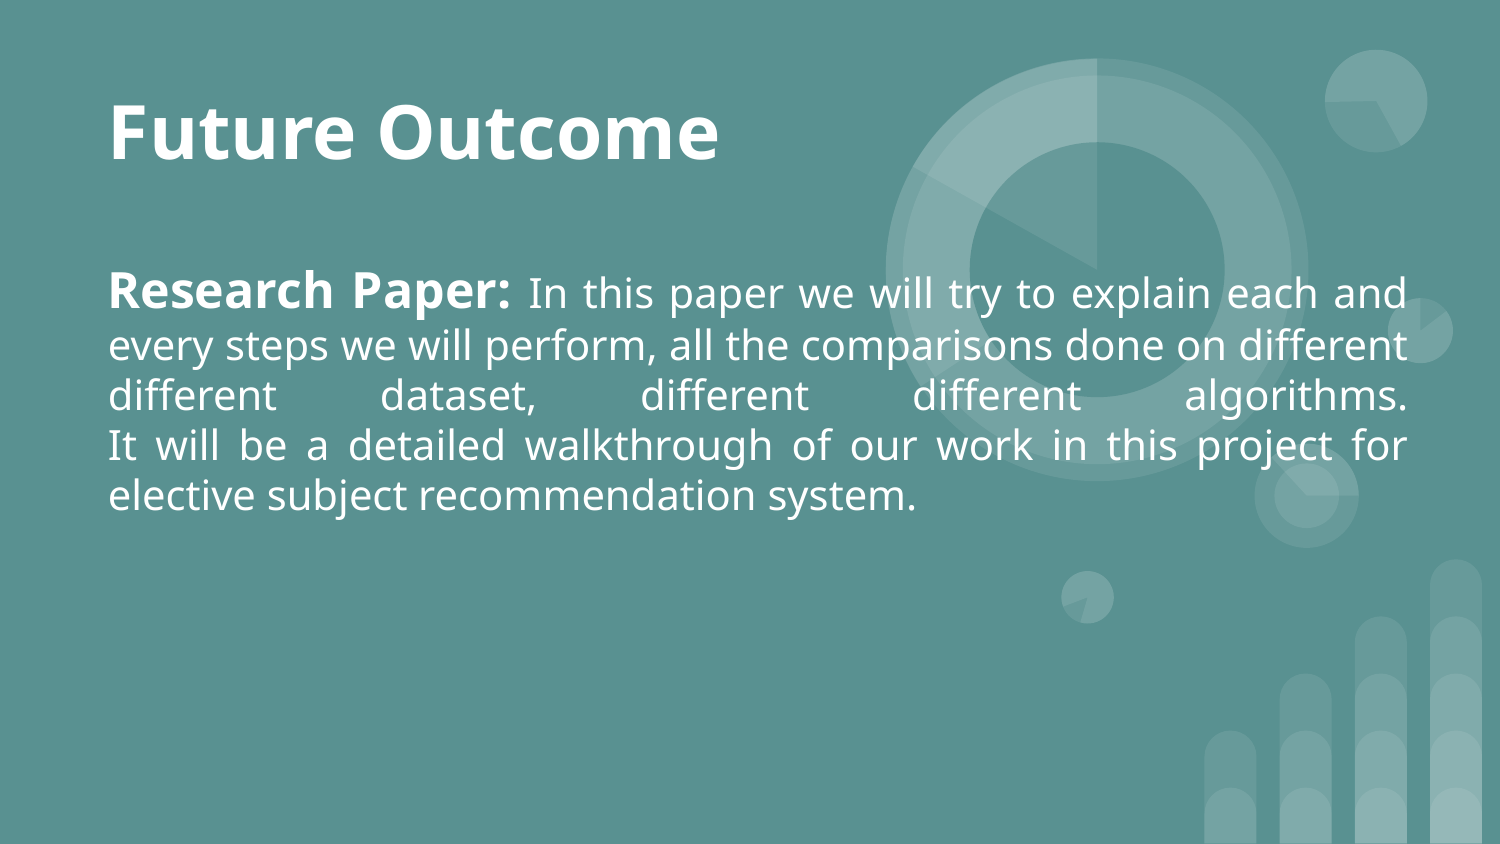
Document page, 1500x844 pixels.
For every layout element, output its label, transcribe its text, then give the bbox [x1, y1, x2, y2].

subtitle Research Paper: In this paper we will try to explain each and every steps we will perform, all the comparisons done on different different dataset, different different algorithms. It will be a detailed walkthrough of our work in this project for elective subject recommendation system. [92, 243, 1425, 776]
title Future Outcome [92, 55, 792, 205]
